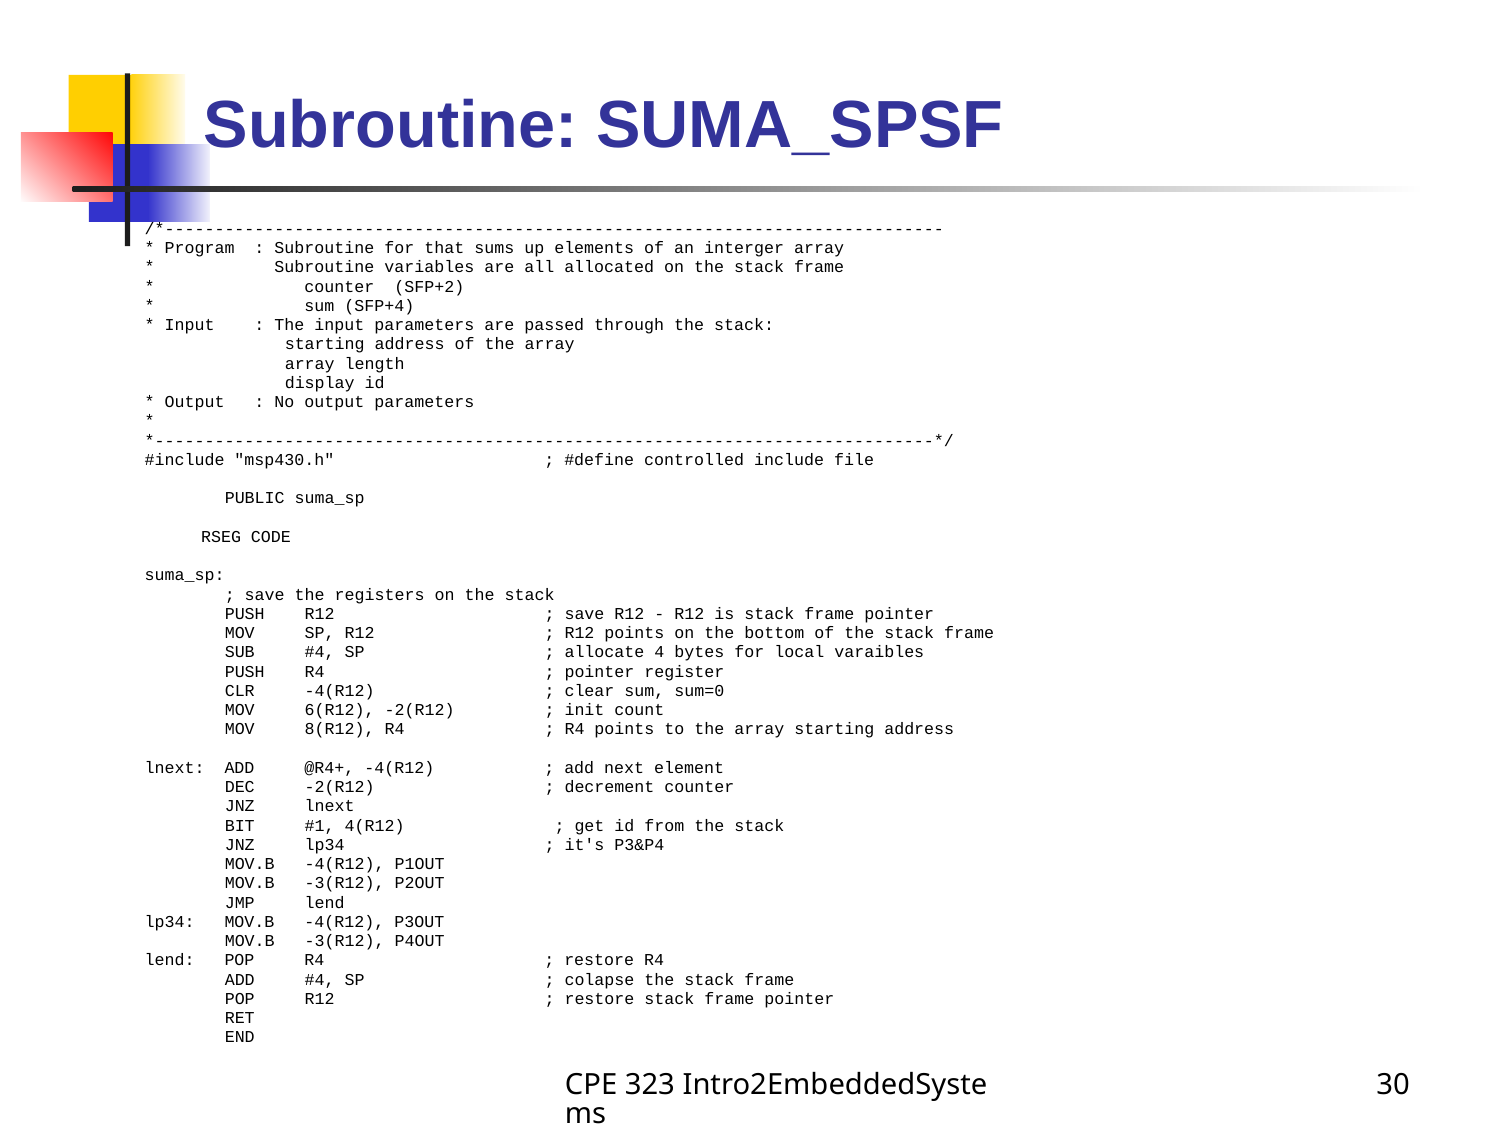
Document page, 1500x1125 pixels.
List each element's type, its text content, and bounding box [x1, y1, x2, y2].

title Subroutine: SUMA_SPSF [188, 26, 1468, 169]
slide_number 30 [1112, 1083, 1426, 1113]
footer CPE 323 Intro2EmbeddedSystems [549, 1083, 1026, 1113]
list /*------------------------------------------------------------------------------ * Program : Subroutine for that sums up elements of an interger array * Subroutine variables are all allocated on the stack frame * counter (SFP+2) * sum (SFP+4) * Input : The input parameters are passed through the stack: starting address of the array array length display id * Output : No output parameters * *------------------------------------------------------------------------------*/ #include "msp430.h" ; #define controlled include file PUBLIC suma_sp RSEG CODE suma_sp: ; save the registers on the stack PUSH R12 ; save R12 - R12 is stack frame pointer MOV SP, R12 ; R12 points on the bottom of the stack frame SUB #4, SP ; allocate 4 bytes for local varaibles PUSH R4 ; pointer register CLR -4(R12) ; clear sum, sum=0 MOV 6(R12), -2(R12) ; init count MOV 8(R12), R4 ; R4 points to the array starting address lnext: ADD @R4+, -4(R12) ; add next element DEC -2(R12) ; decrement counter JNZ lnext BIT #1, 4(R12) ; get id from the stack JNZ lp34 ; it's P3&P4 MOV.B -4(R12), P1OUT MOV.B -3(R12), P2OUT JMP lend lp34: MOV.B -4(R12), P3OUT MOV.B -3(R12), P4OUT lend: POP R4 ; restore R4 ADD #4, SP ; colapse the stack frame POP R12 ; restore stack frame pointer RET END [129, 213, 1470, 1083]
